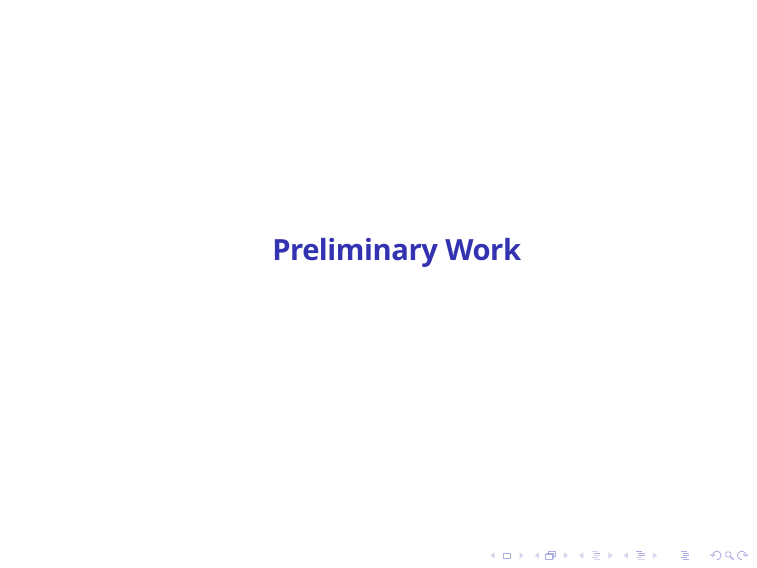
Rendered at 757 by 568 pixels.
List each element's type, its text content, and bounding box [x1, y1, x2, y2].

text_box Preliminary Work [270, 228, 529, 266]
